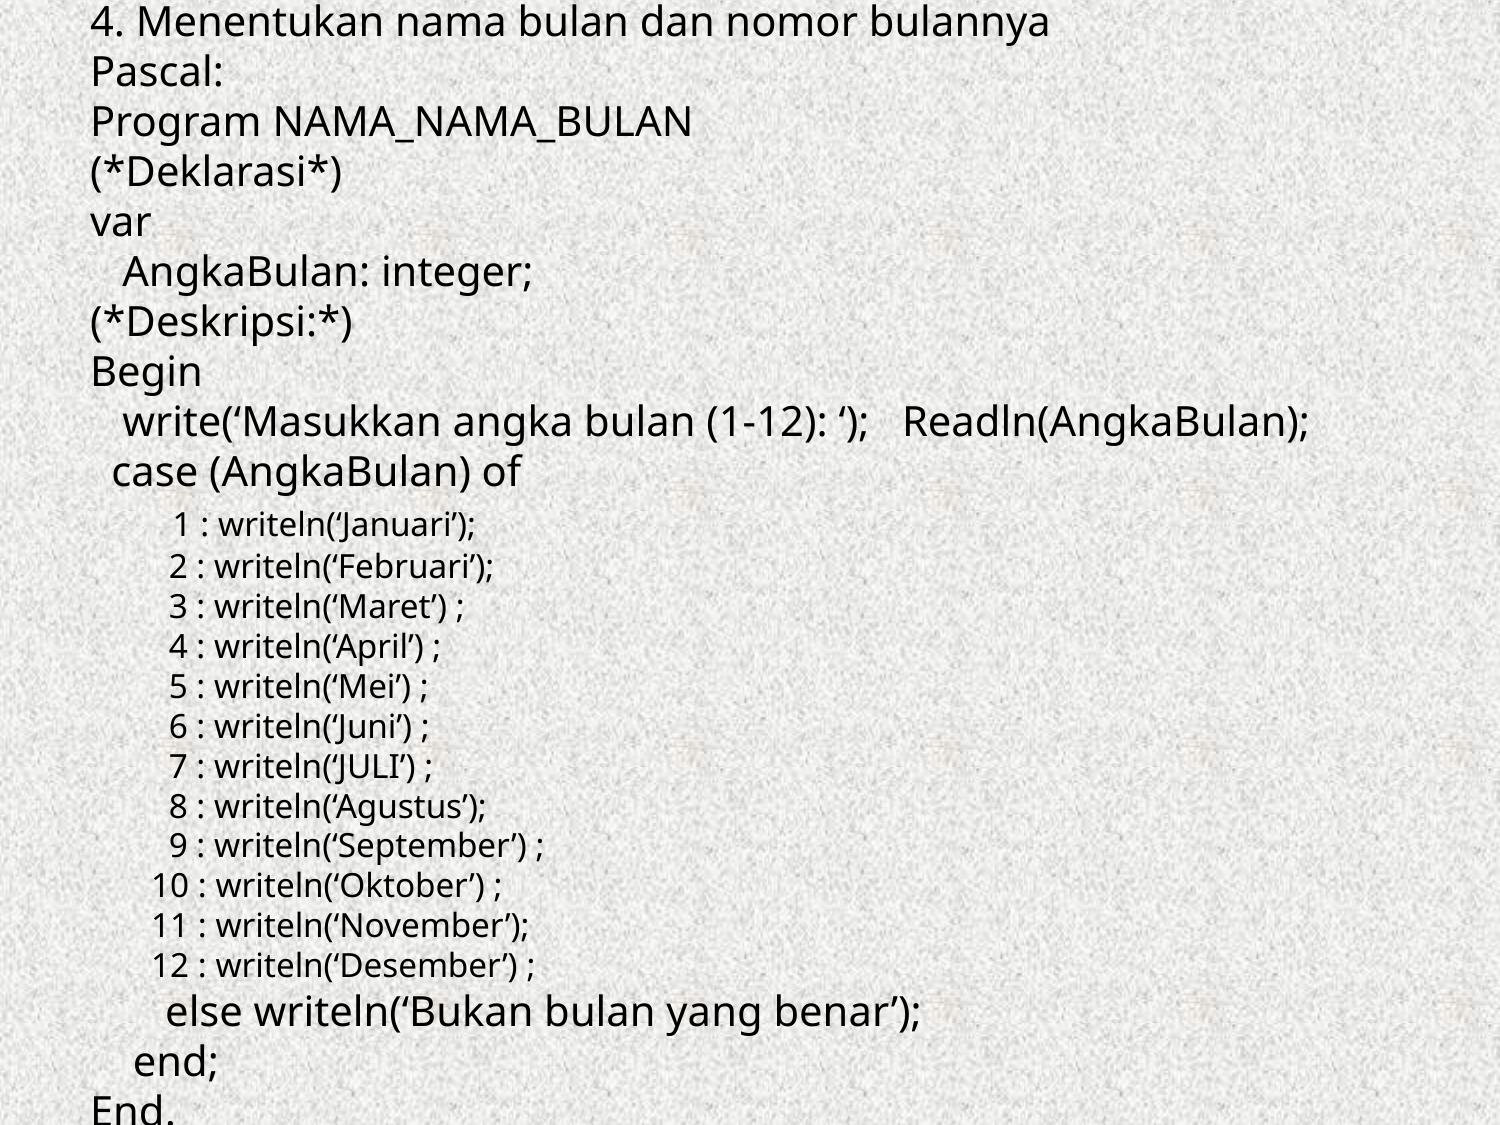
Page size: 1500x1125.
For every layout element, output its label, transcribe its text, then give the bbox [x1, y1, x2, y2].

list 4. Menentukan nama bulan dan nomor bulannya Pascal: Program NAMA_NAMA_BULAN (*Deklarasi*) var AngkaBulan: integer; (*Deskripsi:*) Begin write(‘Masukkan angka bulan (1-12): ‘); Readln(AngkaBulan); case (AngkaBulan) of 1 : writeln(‘Januari’); 2 : writeln(‘Februari’); 3 : writeln(‘Maret’) ; 4 : writeln(‘April’) ; 5 : writeln(‘Mei’) ; 6 : writeln(‘Juni’) ; 7 : writeln(‘JULI’) ; 8 : writeln(‘Agustus’); 9 : writeln(‘September’) ; 10 : writeln(‘Oktober’) ; 11 : writeln(‘November’); 12 : writeln(‘Desember’) ; else writeln(‘Bukan bulan yang benar’); end; End. [75, 0, 1425, 1113]
picture [0, 0, 1500, 1125]
